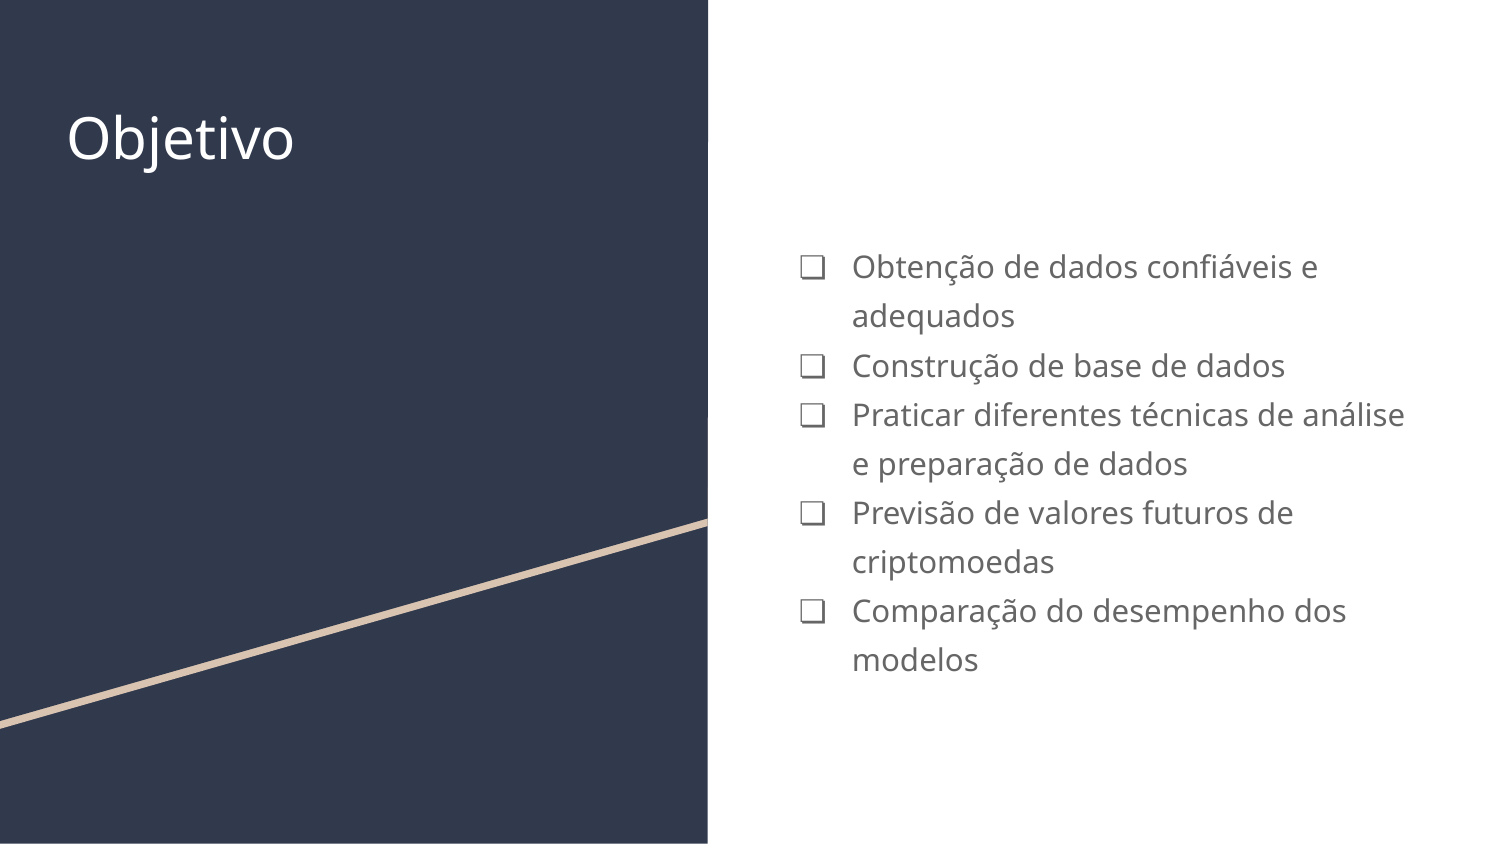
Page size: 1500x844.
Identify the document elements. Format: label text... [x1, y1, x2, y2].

title Objetivo [51, 82, 660, 494]
list Obtenção de dados confiáveis e adequados Construção de base de dados Praticar diferentes técnicas de análise e preparação de dados Previsão de valores futuros de criptomoedas Comparação do desempenho dos modelos [761, 82, 1446, 755]
